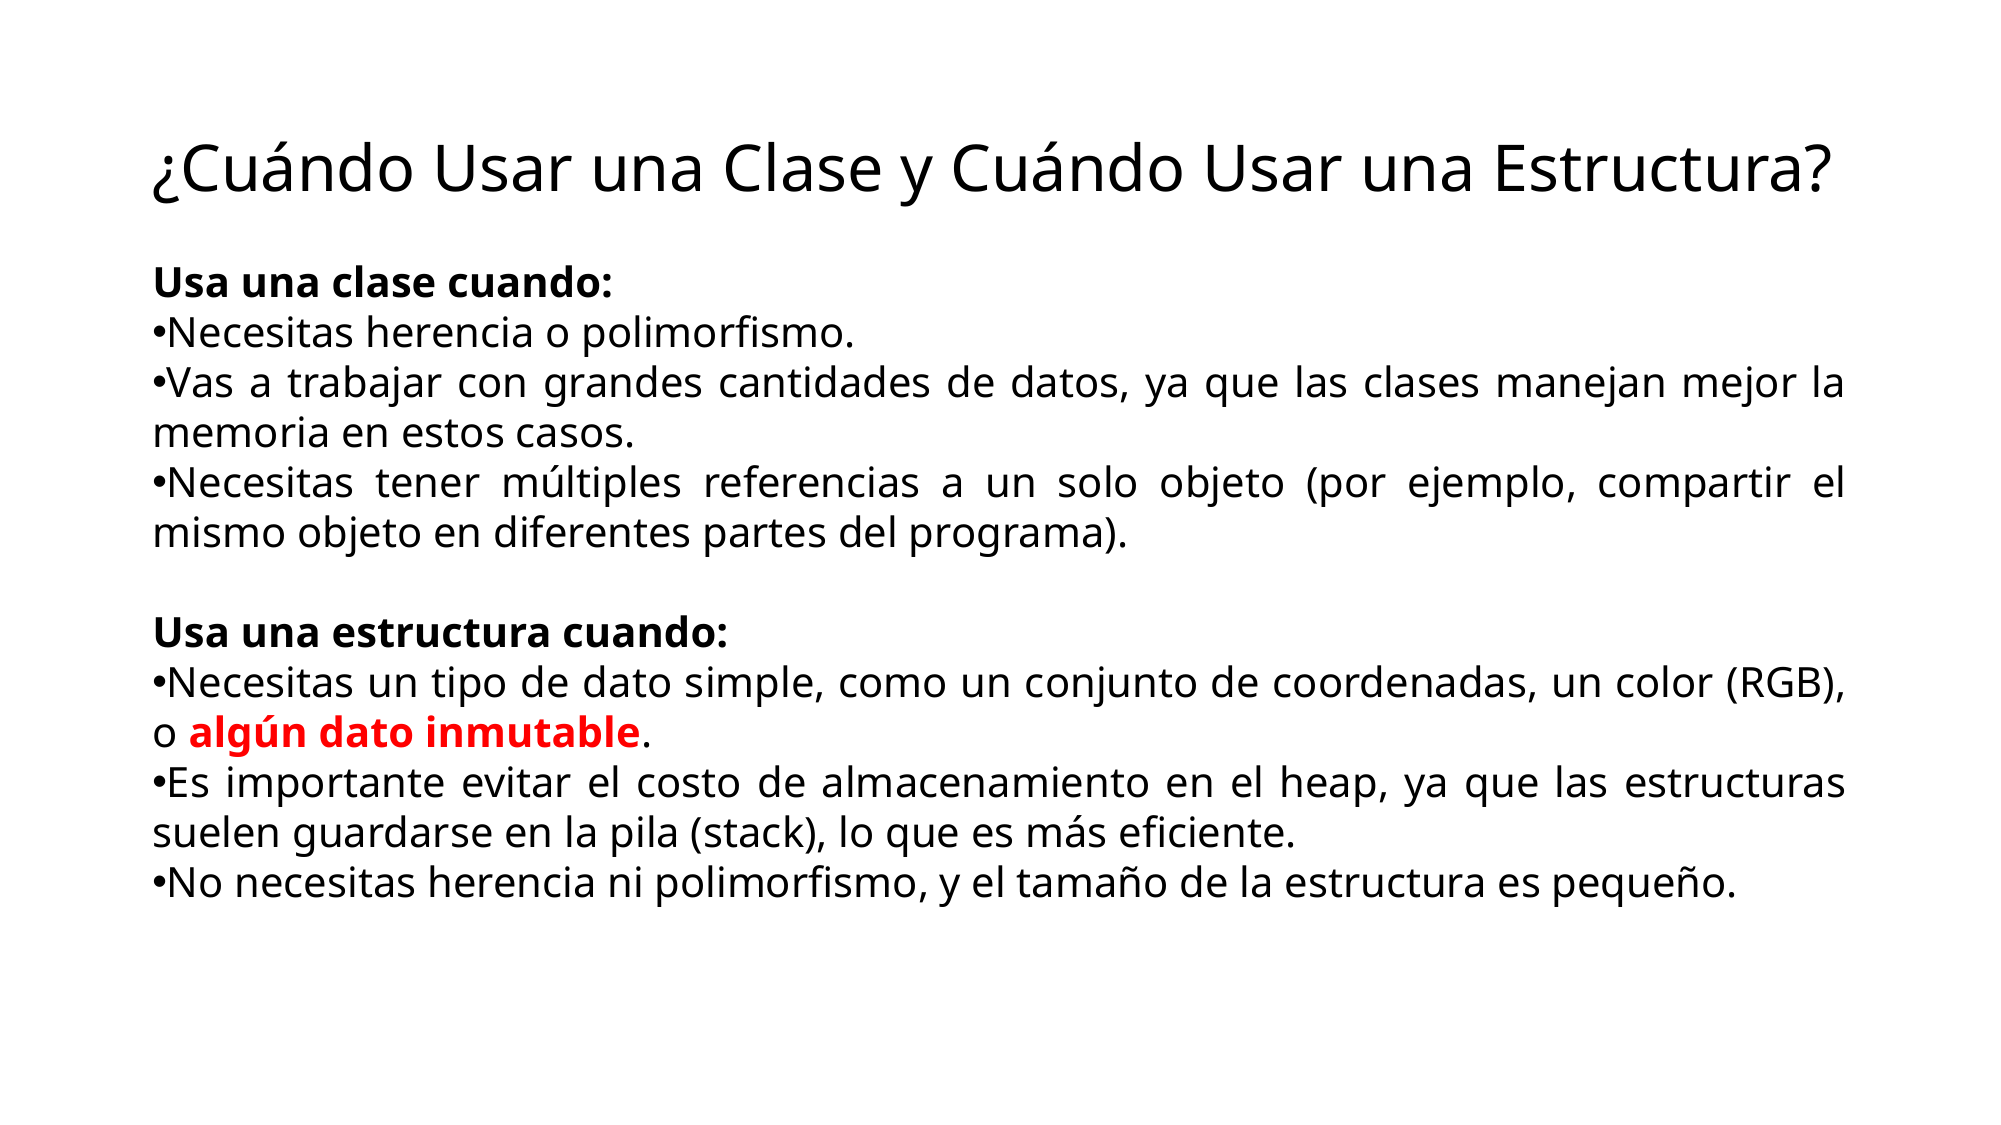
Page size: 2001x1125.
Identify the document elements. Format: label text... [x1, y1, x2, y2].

list Usa una clase cuando: Necesitas herencia o polimorfismo. Vas a trabajar con grandes cantidades de datos, ya que las clases manejan mejor la memoria en estos casos. Necesitas tener múltiples referencias a un solo objeto (por ejemplo, compartir el mismo objeto en diferentes partes del programa). Usa una estructura cuando: Necesitas un tipo de dato simple, como un conjunto de coordenadas, un color (RGB), o algún dato inmutable. Es importante evitar el costo de almacenamiento en el heap, ya que las estructuras suelen guardarse en la pila (stack), lo que es más eficiente. No necesitas herencia ni polimorfismo, y el tamaño de la estructura es pequeño. [137, 248, 1863, 959]
title ¿Cuándo Usar una Clase y Cuándo Usar una Estructura? [137, 118, 1863, 222]
